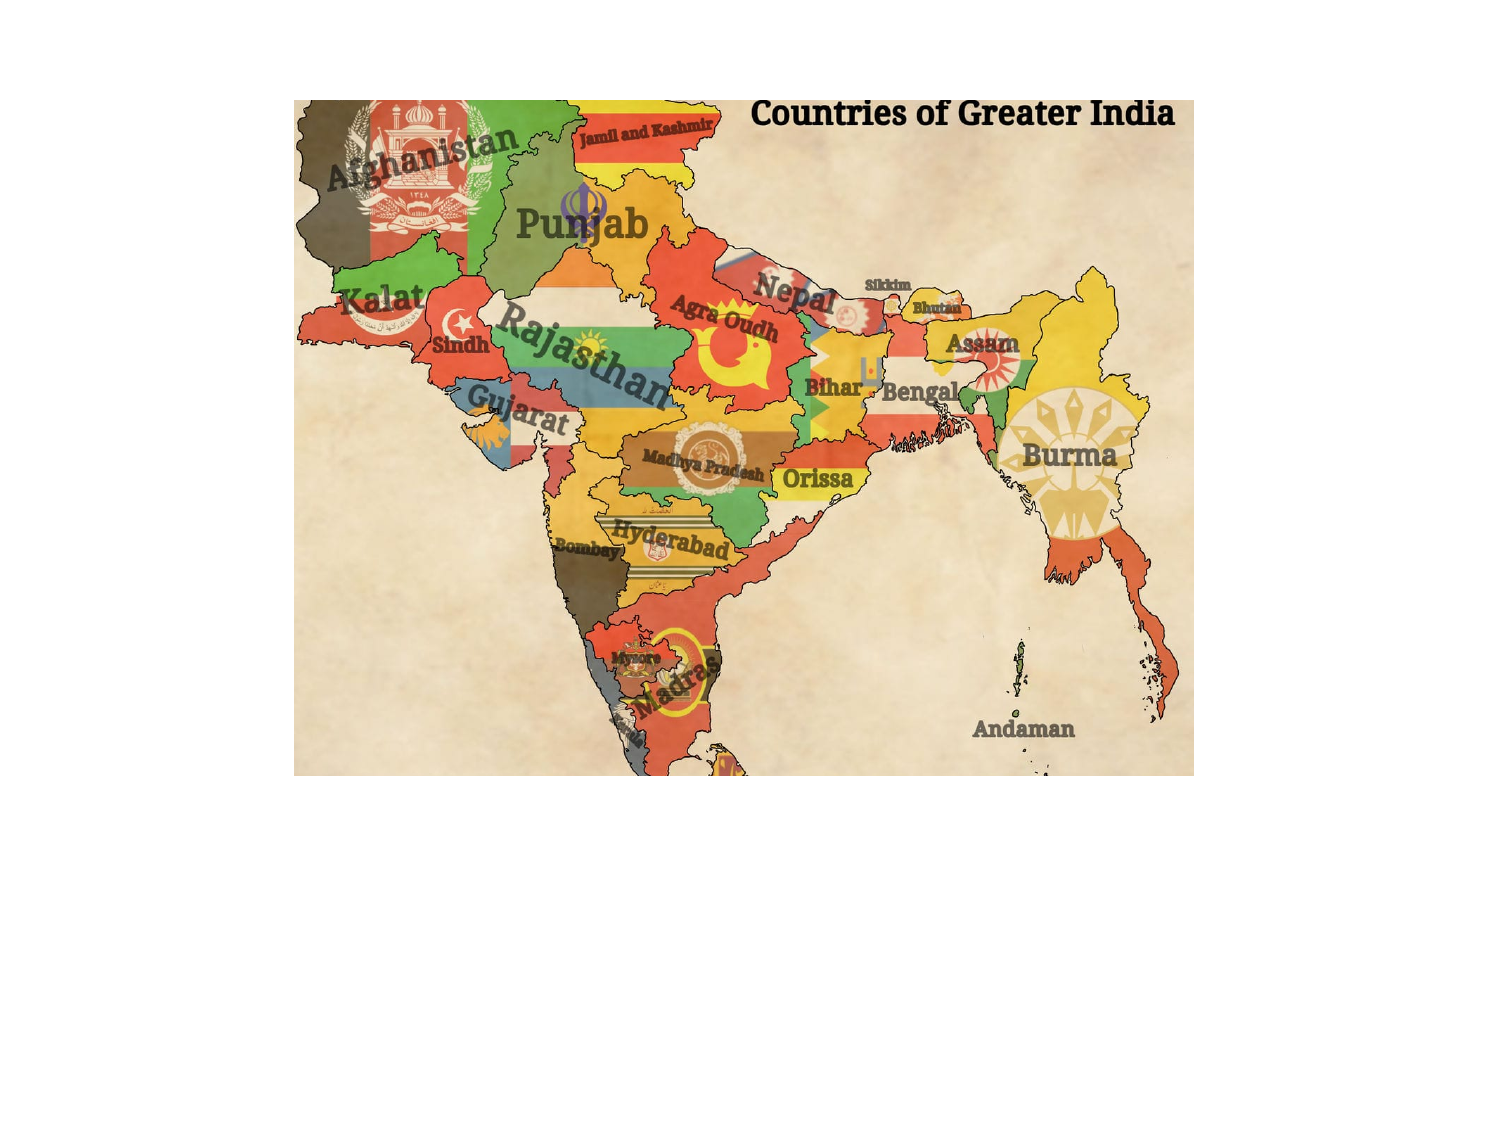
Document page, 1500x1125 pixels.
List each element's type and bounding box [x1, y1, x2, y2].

picture [293, 100, 1195, 776]
